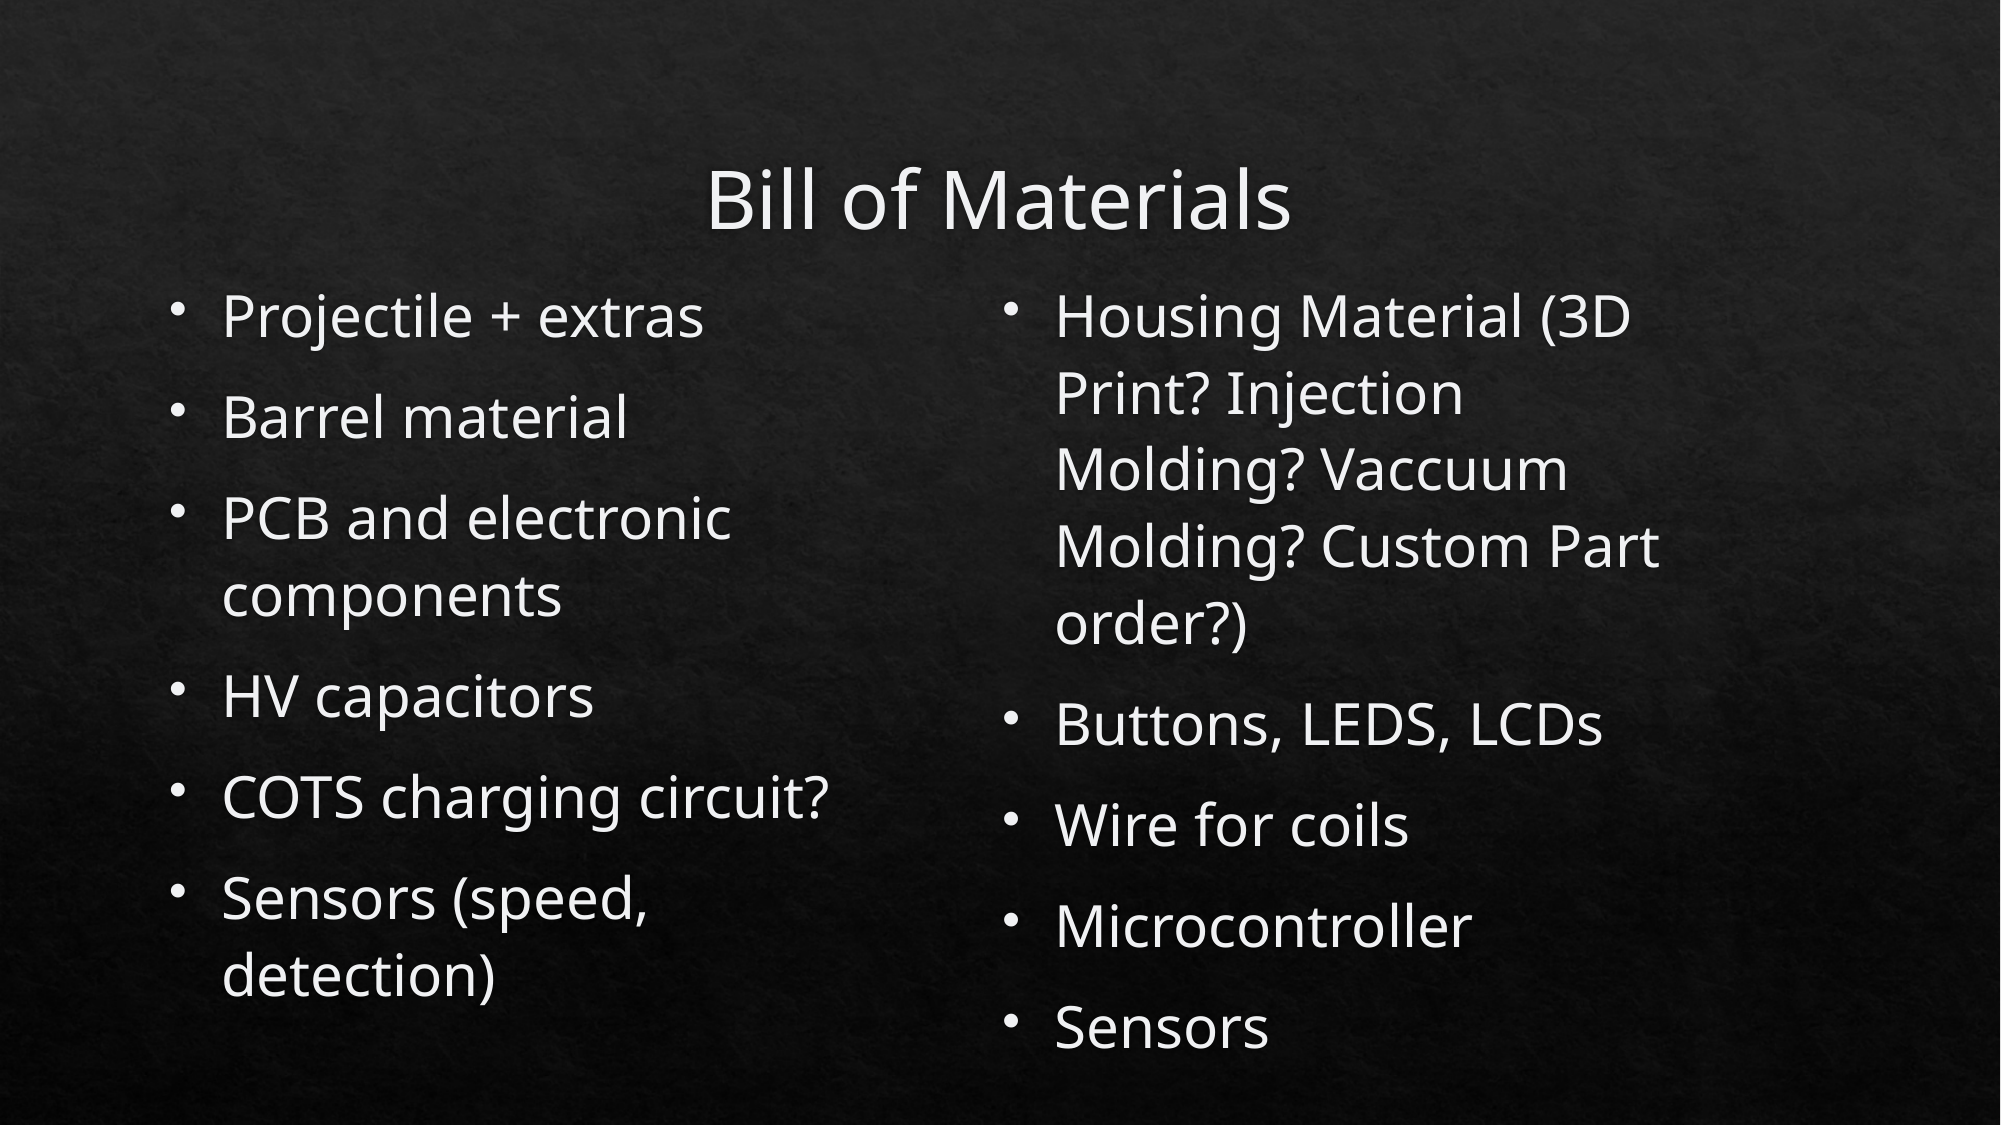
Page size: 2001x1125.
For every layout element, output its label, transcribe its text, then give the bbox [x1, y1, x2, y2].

title Bill of Materials [149, 99, 1849, 307]
list Projectile + extras Barrel material PCB and electronic components HV capacitors COTS charging circuit? Sensors (speed, detection) [149, 264, 903, 1105]
text_box Housing Material (3D Print? Injection Molding? Vaccuum Molding? Custom Part order?) Buttons, LEDS, LCDs Wire for coils Microcontroller Sensors [983, 264, 1736, 1105]
